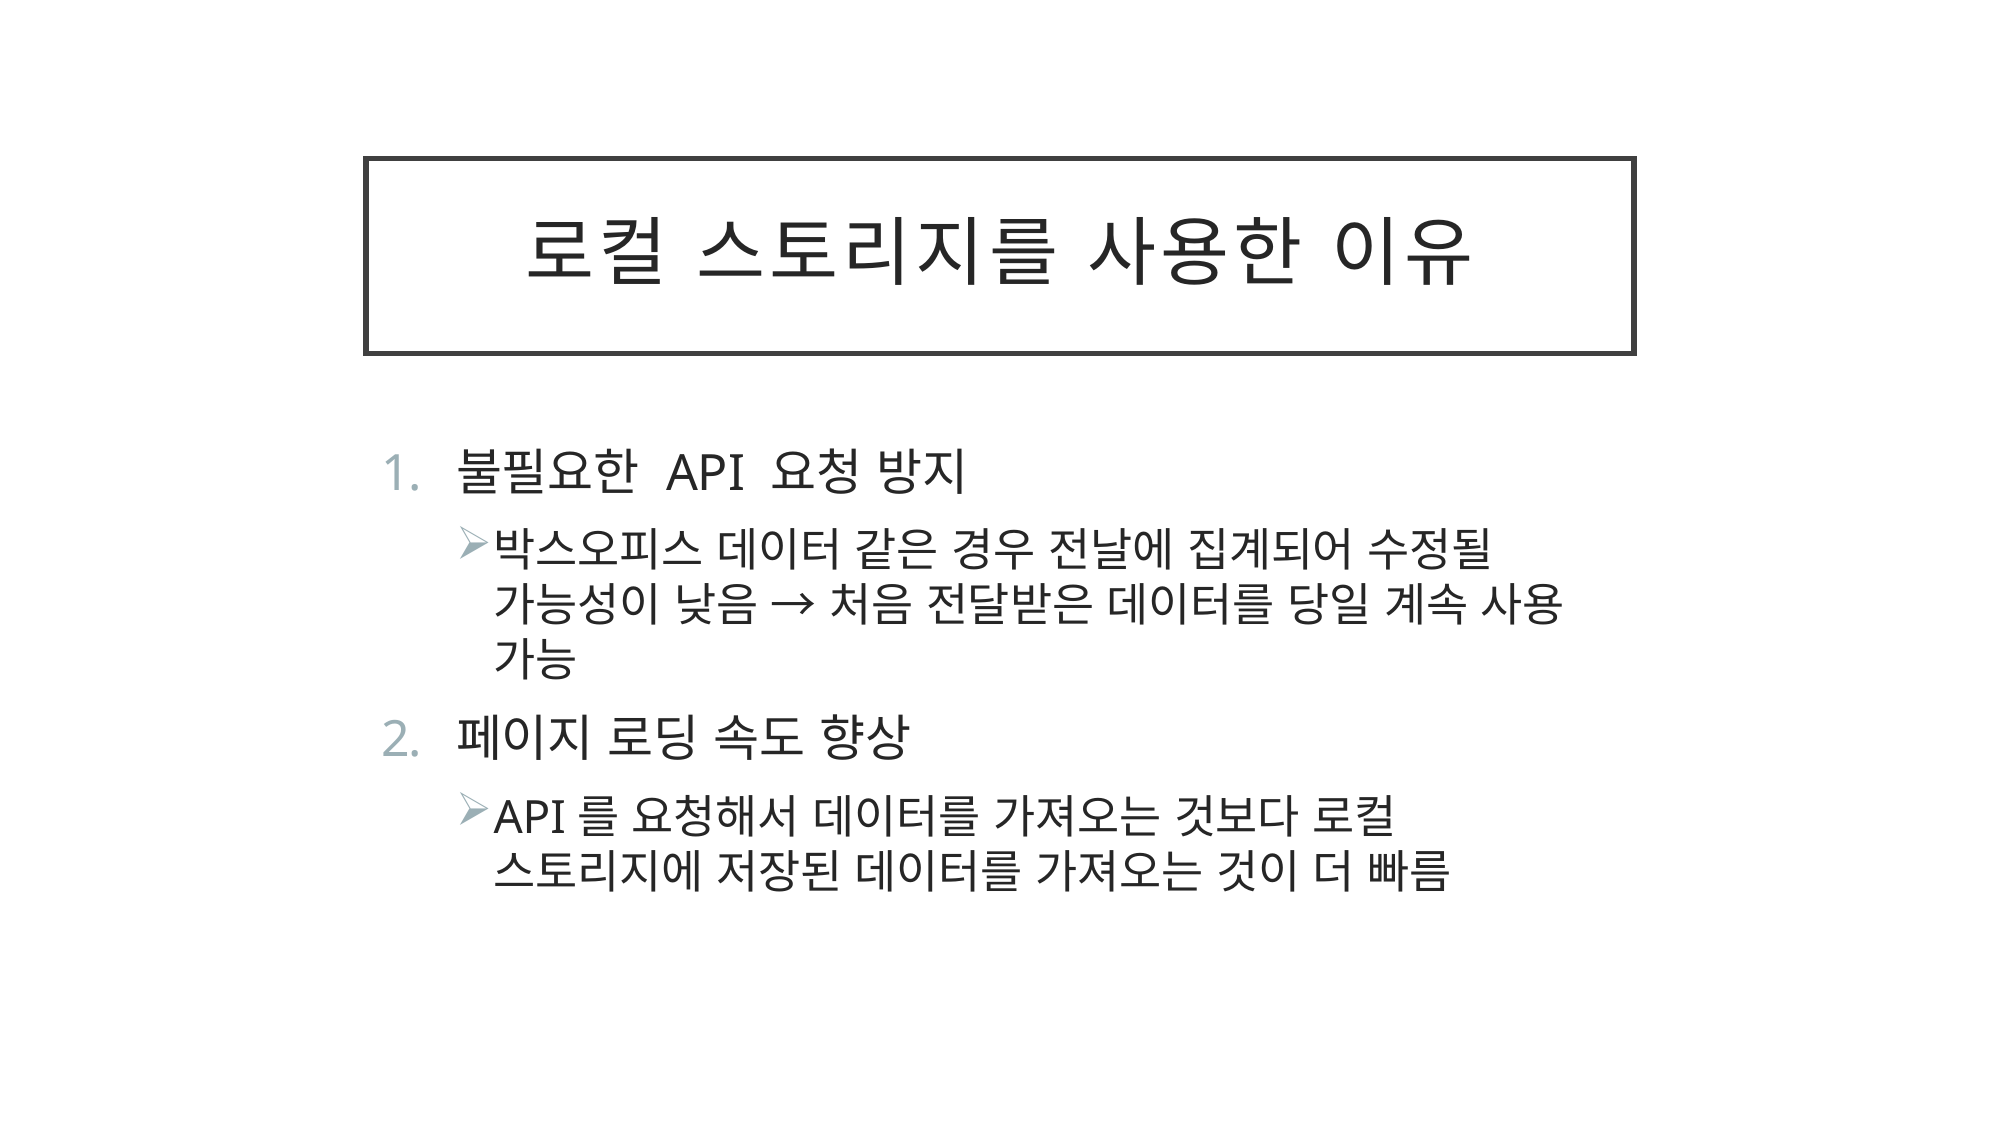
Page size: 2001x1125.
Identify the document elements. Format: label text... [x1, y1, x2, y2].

list 불필요한 API 요청 방지 박스오피스 데이터 같은 경우 전날에 집계되어 수정될 가능성이 낮음 → 처음 전달받은 데이터를 당일 계속 사용 가능 페이지 로딩 속도 향상 API를 요청해서 데이터를 가져오는 것보다 로컬 스토리지에 저장된 데이터를 가져오는 것이 더 빠름 [366, 432, 1634, 942]
title 로컬 스토리지를 사용한 이유 [363, 156, 1637, 356]
